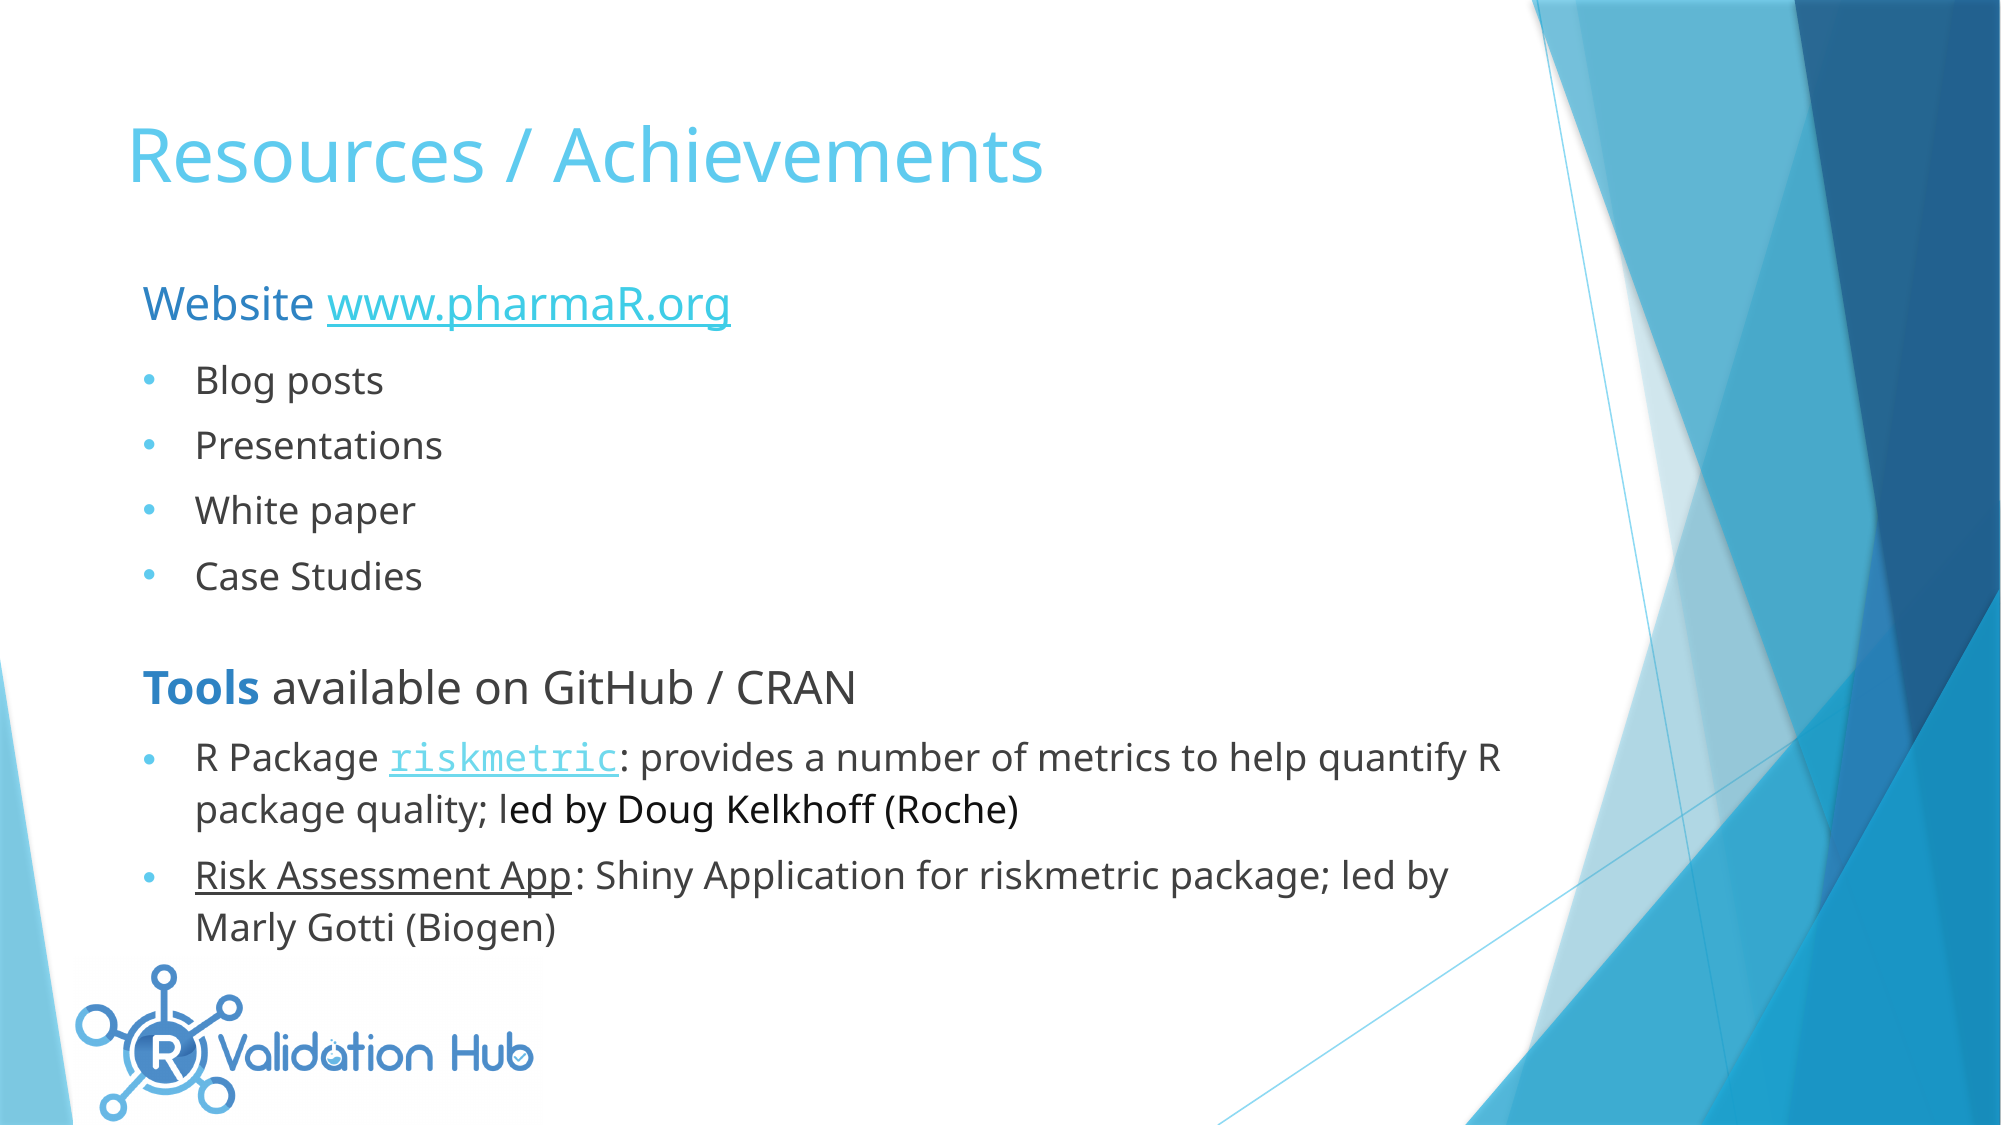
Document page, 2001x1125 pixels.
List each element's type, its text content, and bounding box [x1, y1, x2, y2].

picture [73, 956, 544, 1125]
title Resources / Achievements [111, 99, 1522, 317]
list Website www.pharmaR.org Blog posts Presentations White paper Case Studies Tools available on GitHub / CRAN R Package riskmetric: provides a number of metrics to help quantify R package quality; led by Doug Kelkhoff (Roche) Risk Assessment App: Shiny Application for riskmetric package; led by Marly Gotti (Biogen) [127, 266, 1538, 960]
